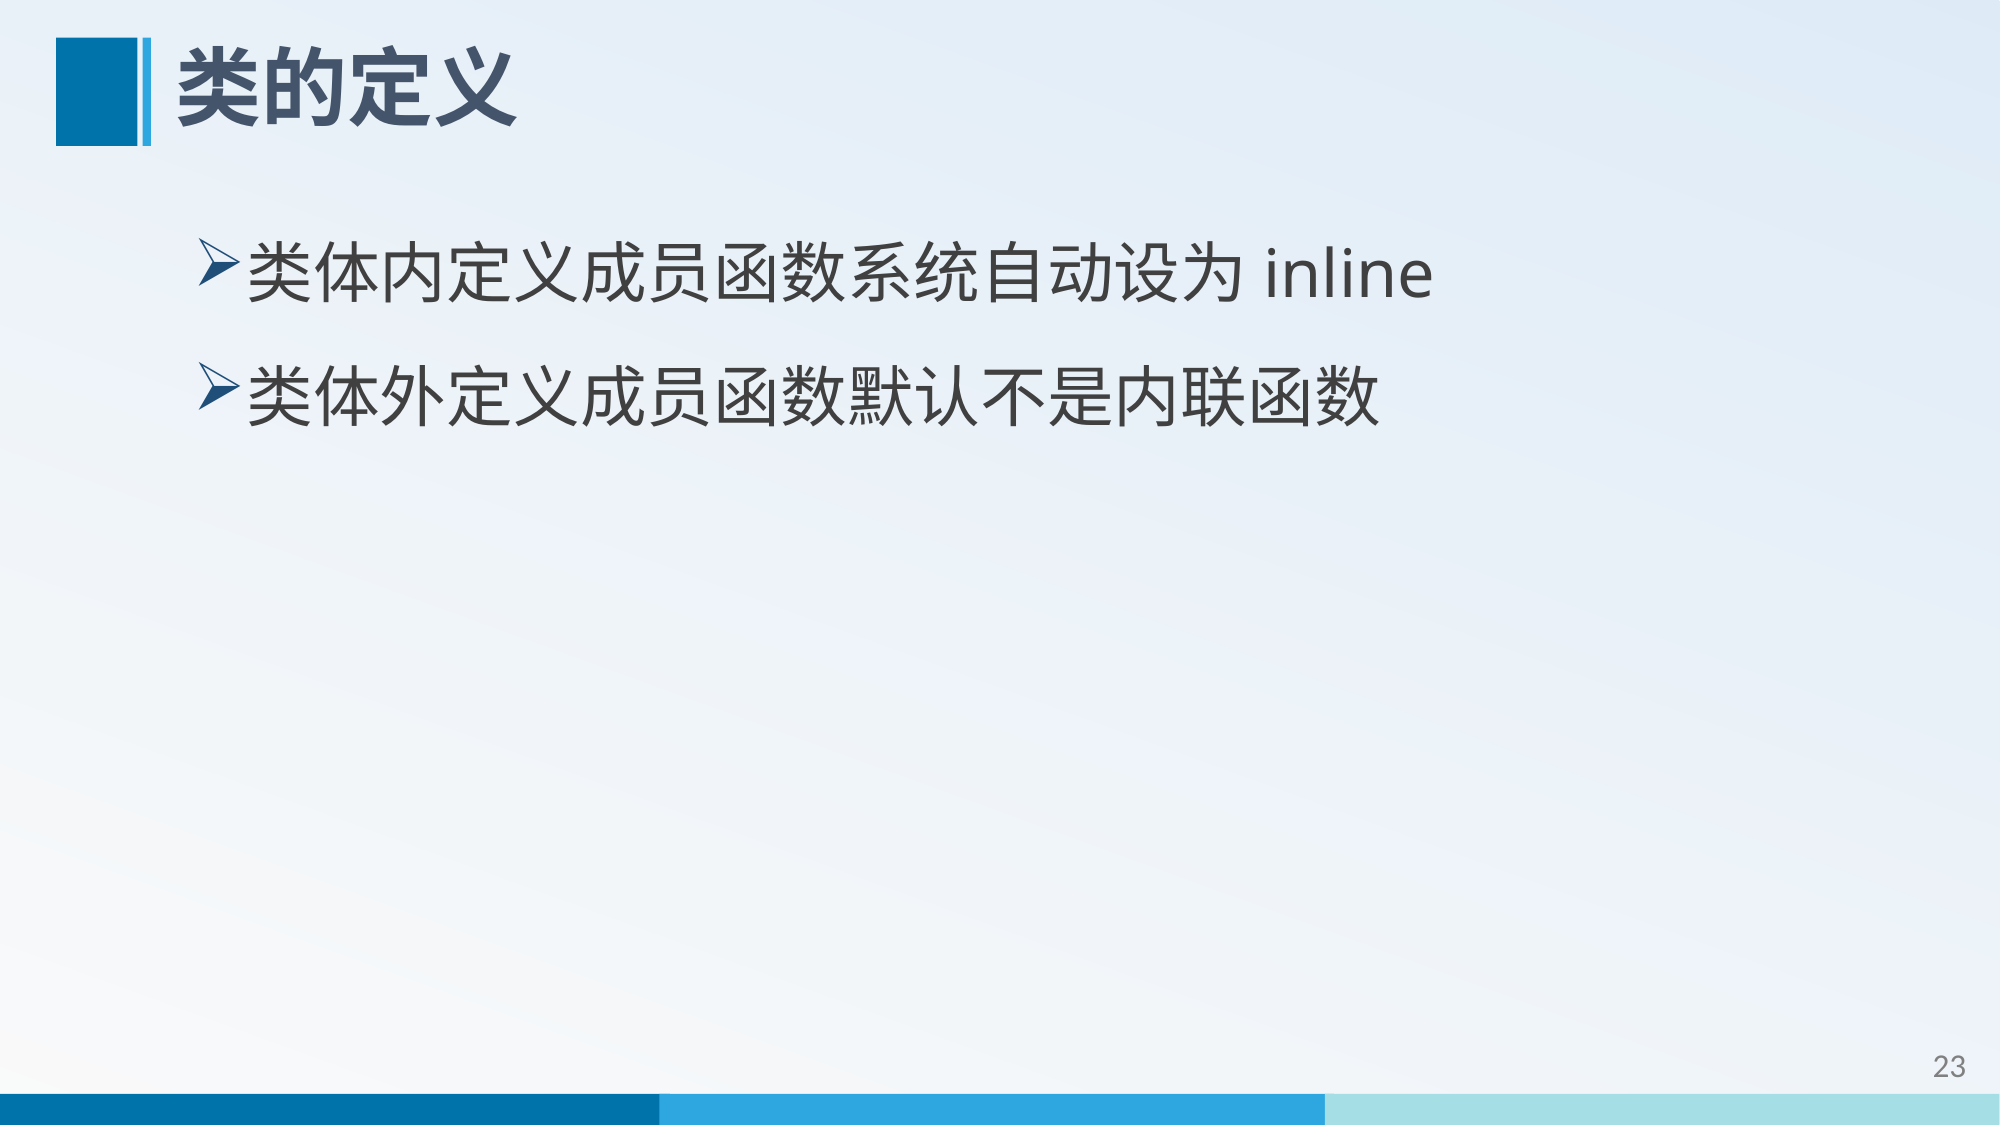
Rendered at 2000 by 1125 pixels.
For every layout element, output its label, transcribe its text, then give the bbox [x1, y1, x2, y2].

text_box 类体内定义成员函数系统自动设为inline 类体外定义成员函数默认不是内联函数 [160, 183, 1902, 471]
title 类的定义 [160, 37, 1791, 146]
